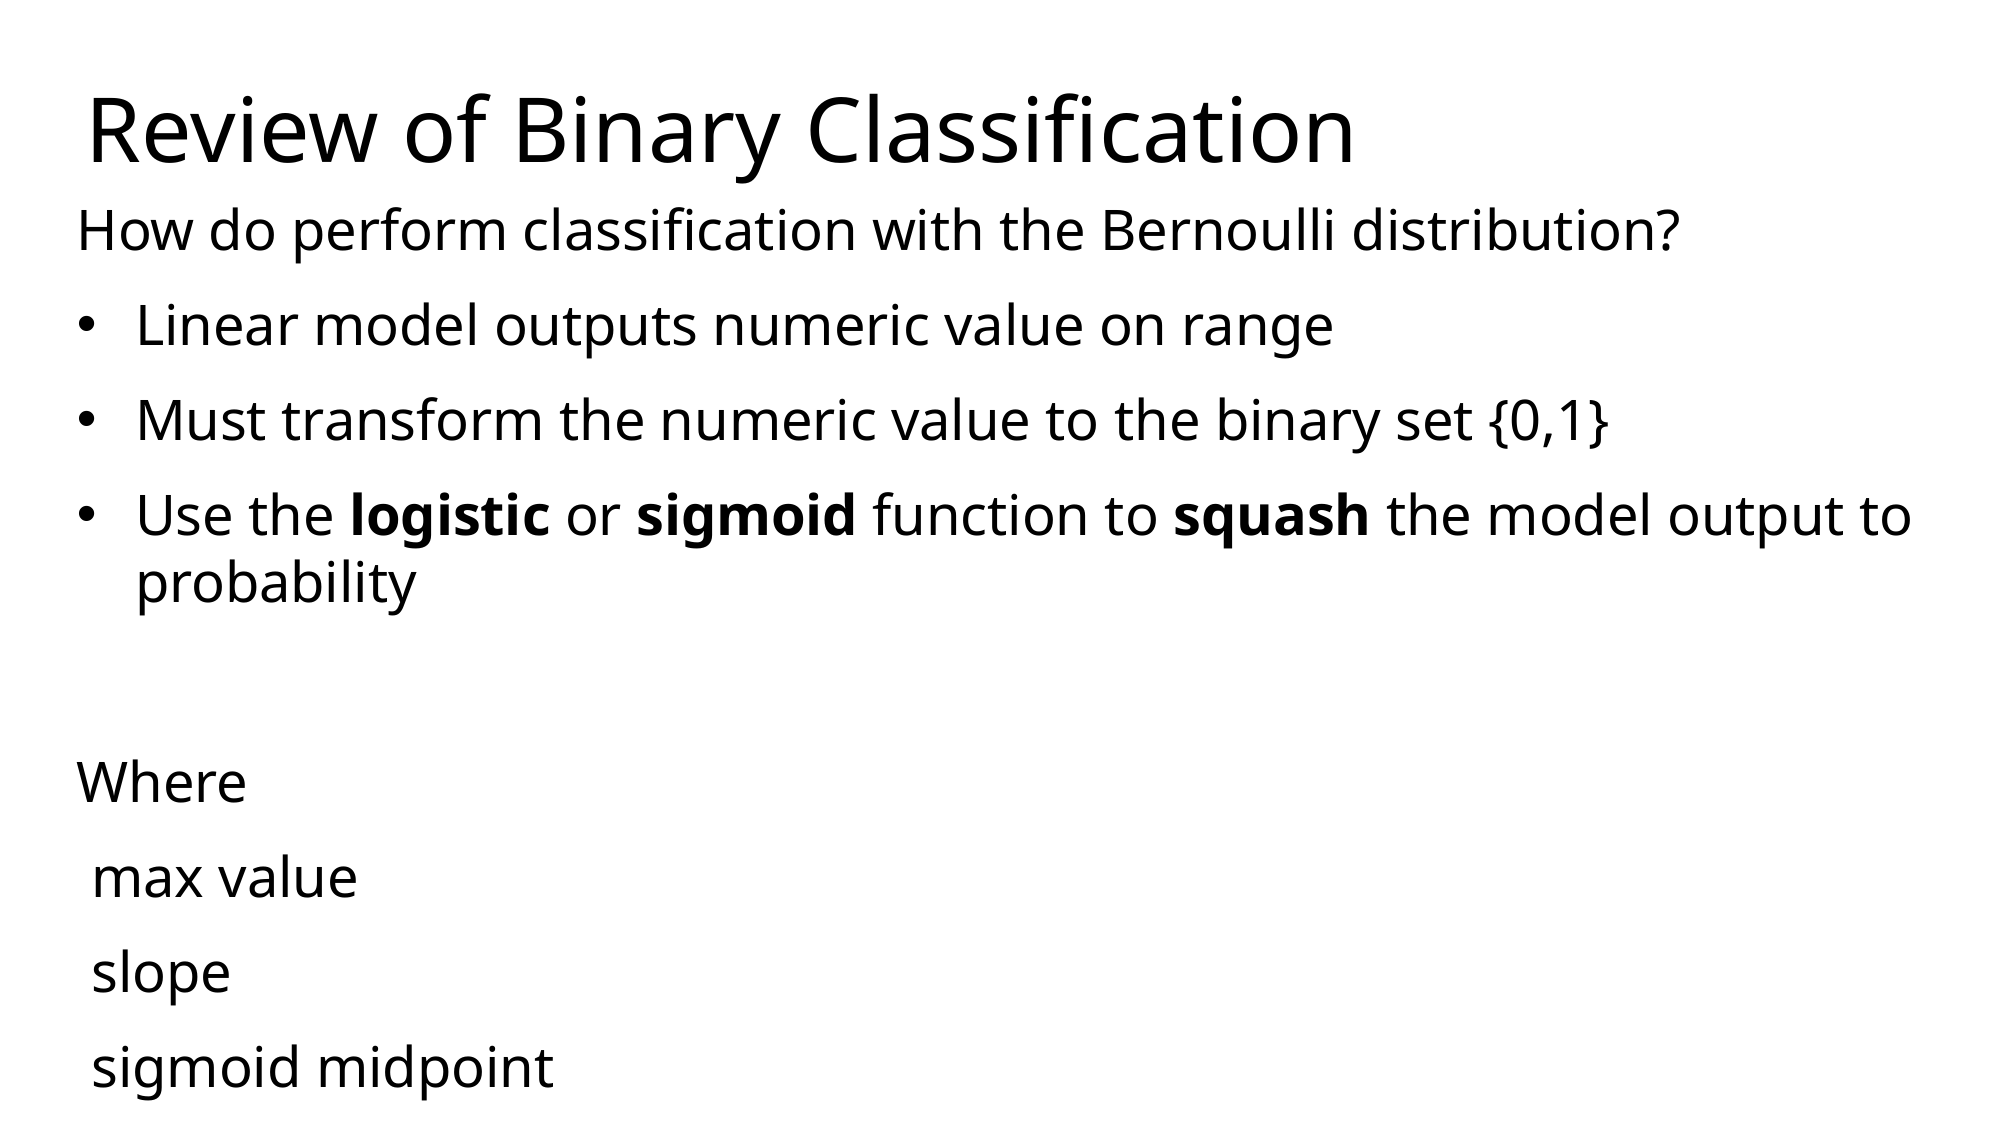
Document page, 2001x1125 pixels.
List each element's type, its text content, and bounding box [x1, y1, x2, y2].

title Review of Binary Classification [0, 0, 1953, 188]
